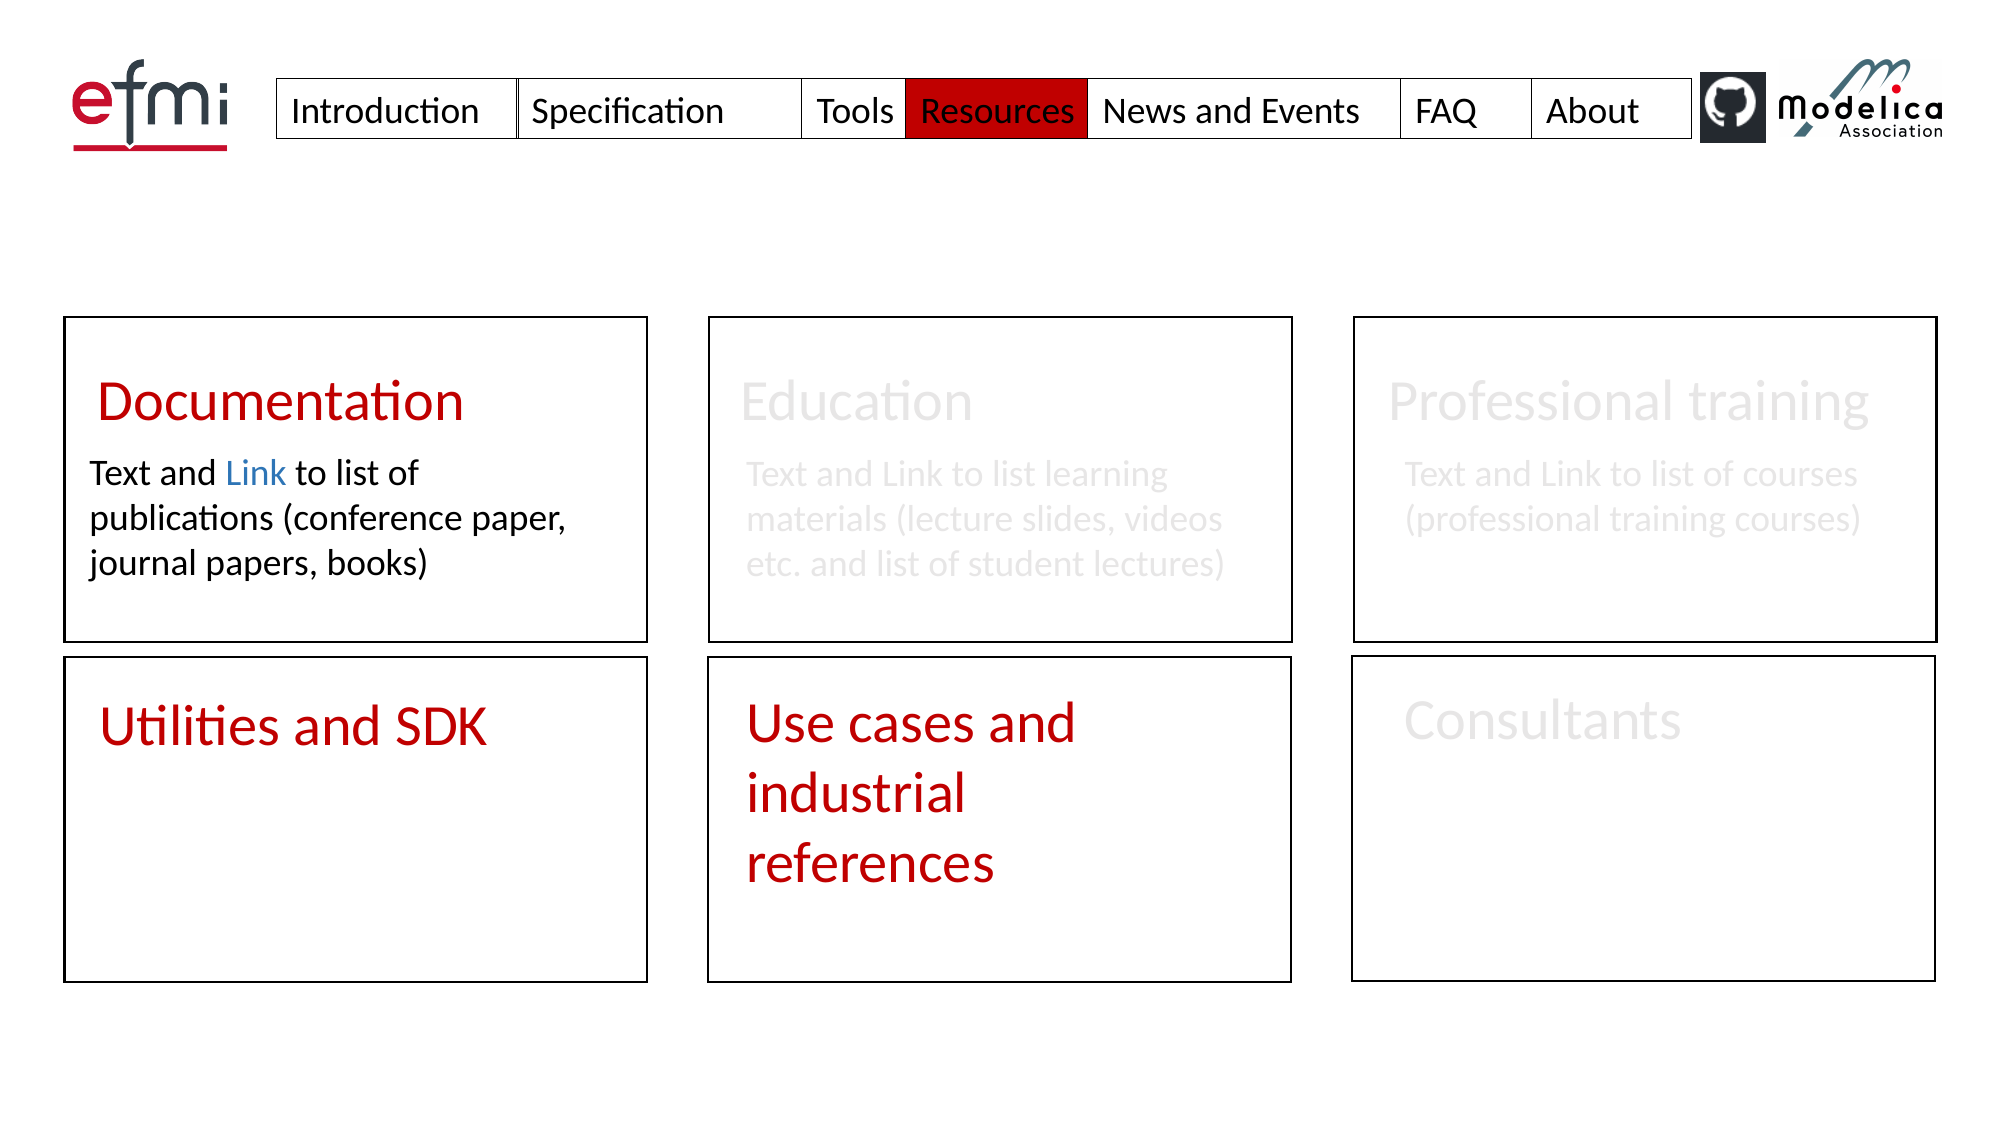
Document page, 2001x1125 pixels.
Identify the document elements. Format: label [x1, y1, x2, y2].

text_box [64, 317, 1937, 982]
text_box [72, 59, 1942, 159]
